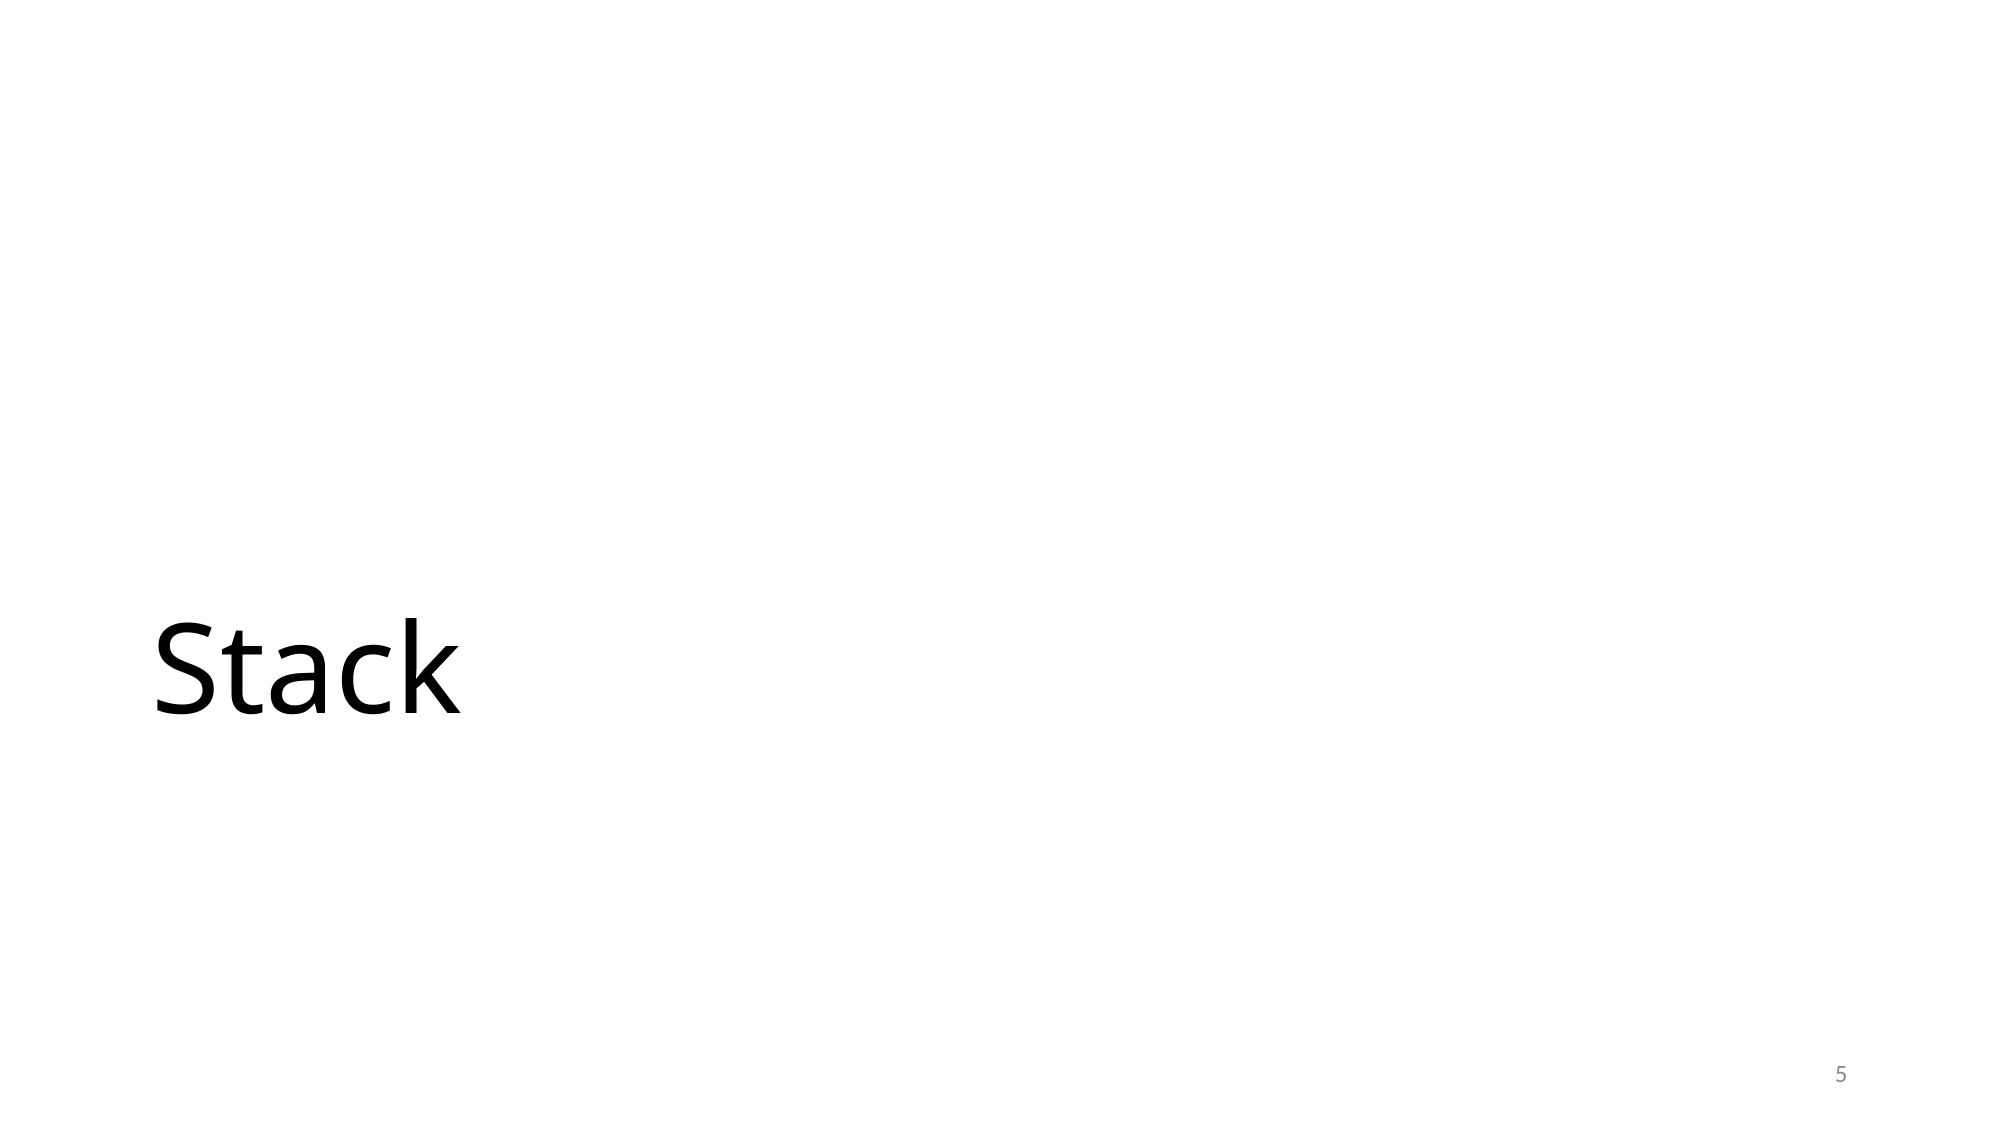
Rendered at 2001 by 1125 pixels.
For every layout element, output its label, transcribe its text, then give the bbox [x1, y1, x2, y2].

title Stack [136, 280, 1862, 749]
slide_number 5 [1412, 1042, 1863, 1103]
